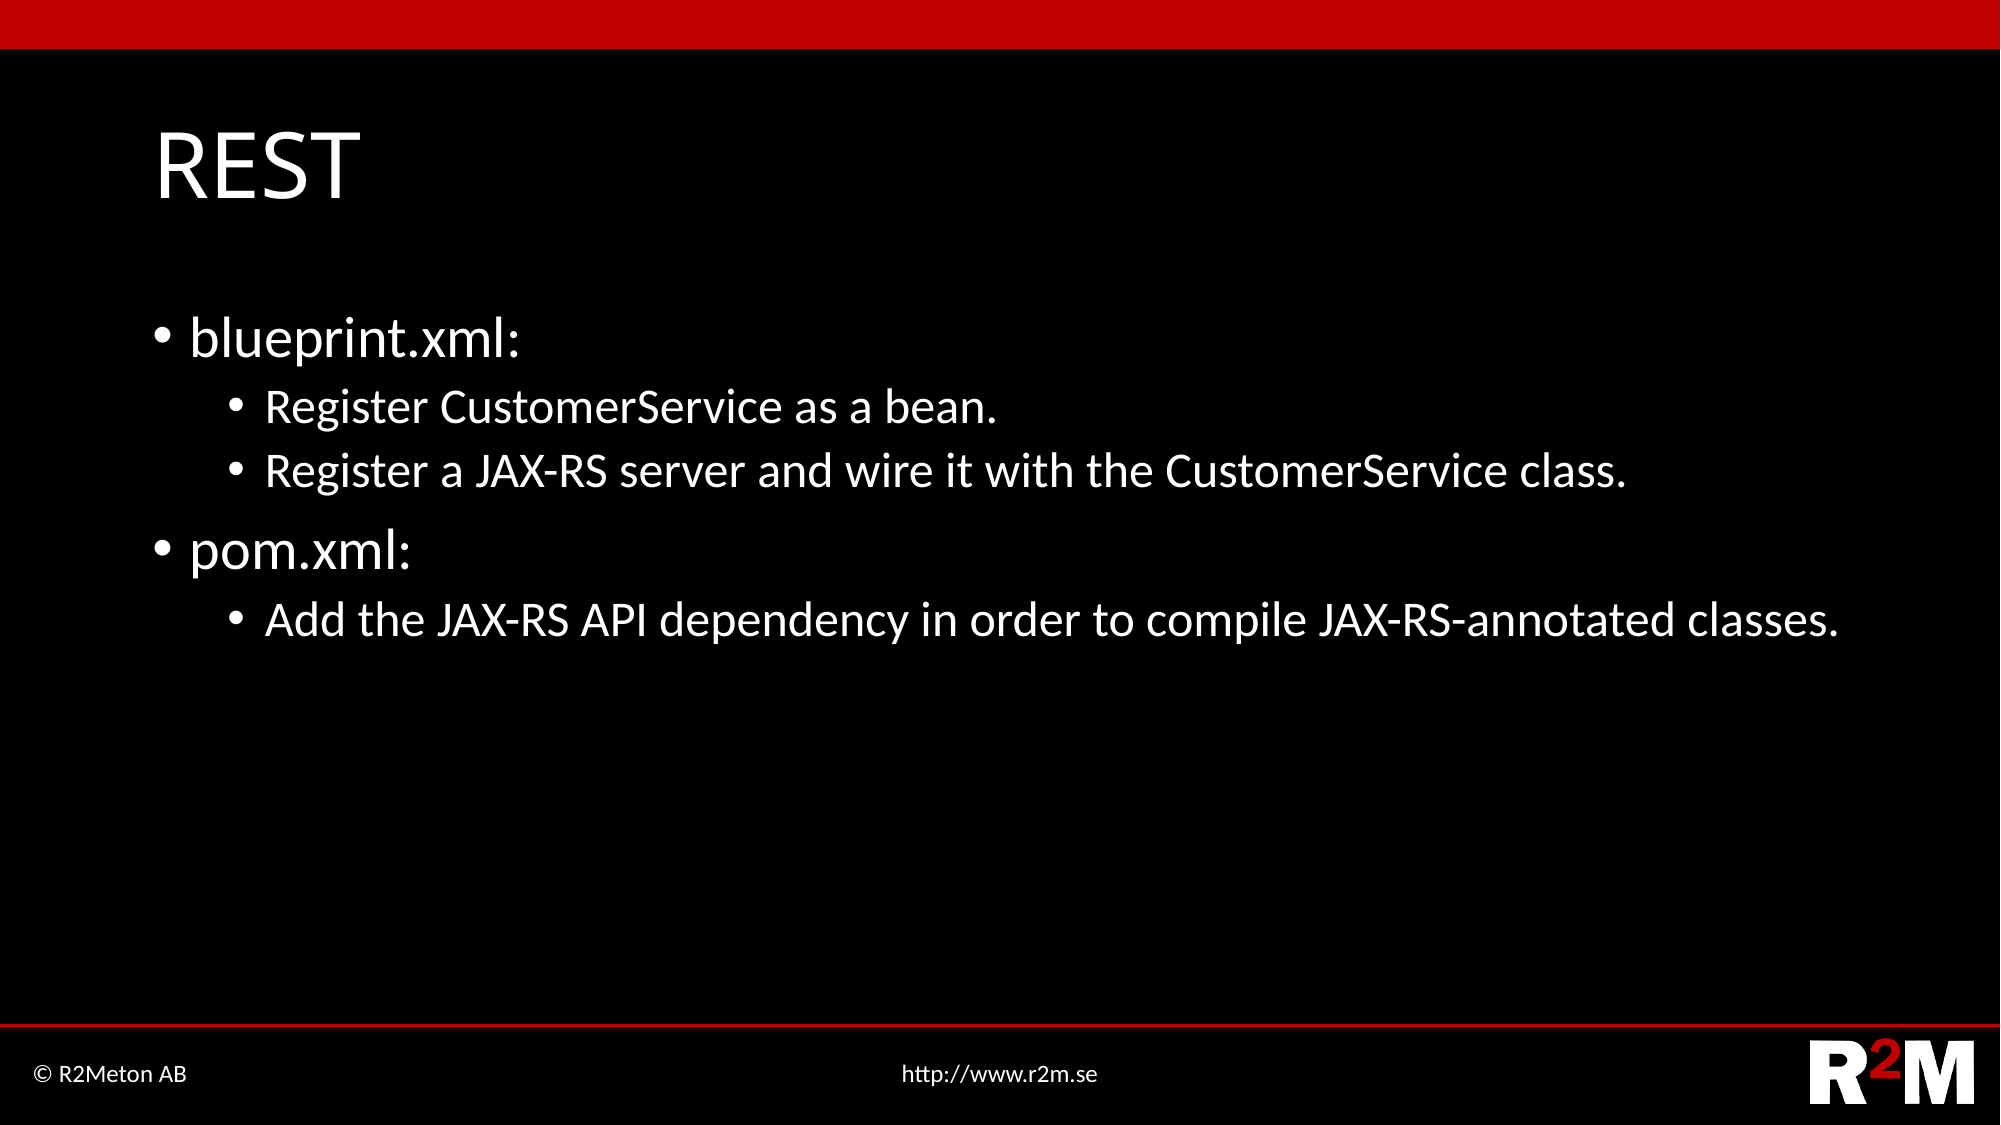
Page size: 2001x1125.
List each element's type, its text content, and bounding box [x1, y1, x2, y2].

footer http://www.r2m.se [662, 1042, 1338, 1103]
title REST [137, 59, 1863, 278]
list blueprint.xml: Register CustomerService as a bean. Register a JAX-RS server and wire it with the CustomerService class. pom.xml: Add the JAX-RS API dependency in order to compile JAX-RS-annotated classes. [137, 299, 1863, 1014]
slide_number © R2Meton AB [17, 1042, 468, 1103]
picture [1810, 1038, 1974, 1104]
